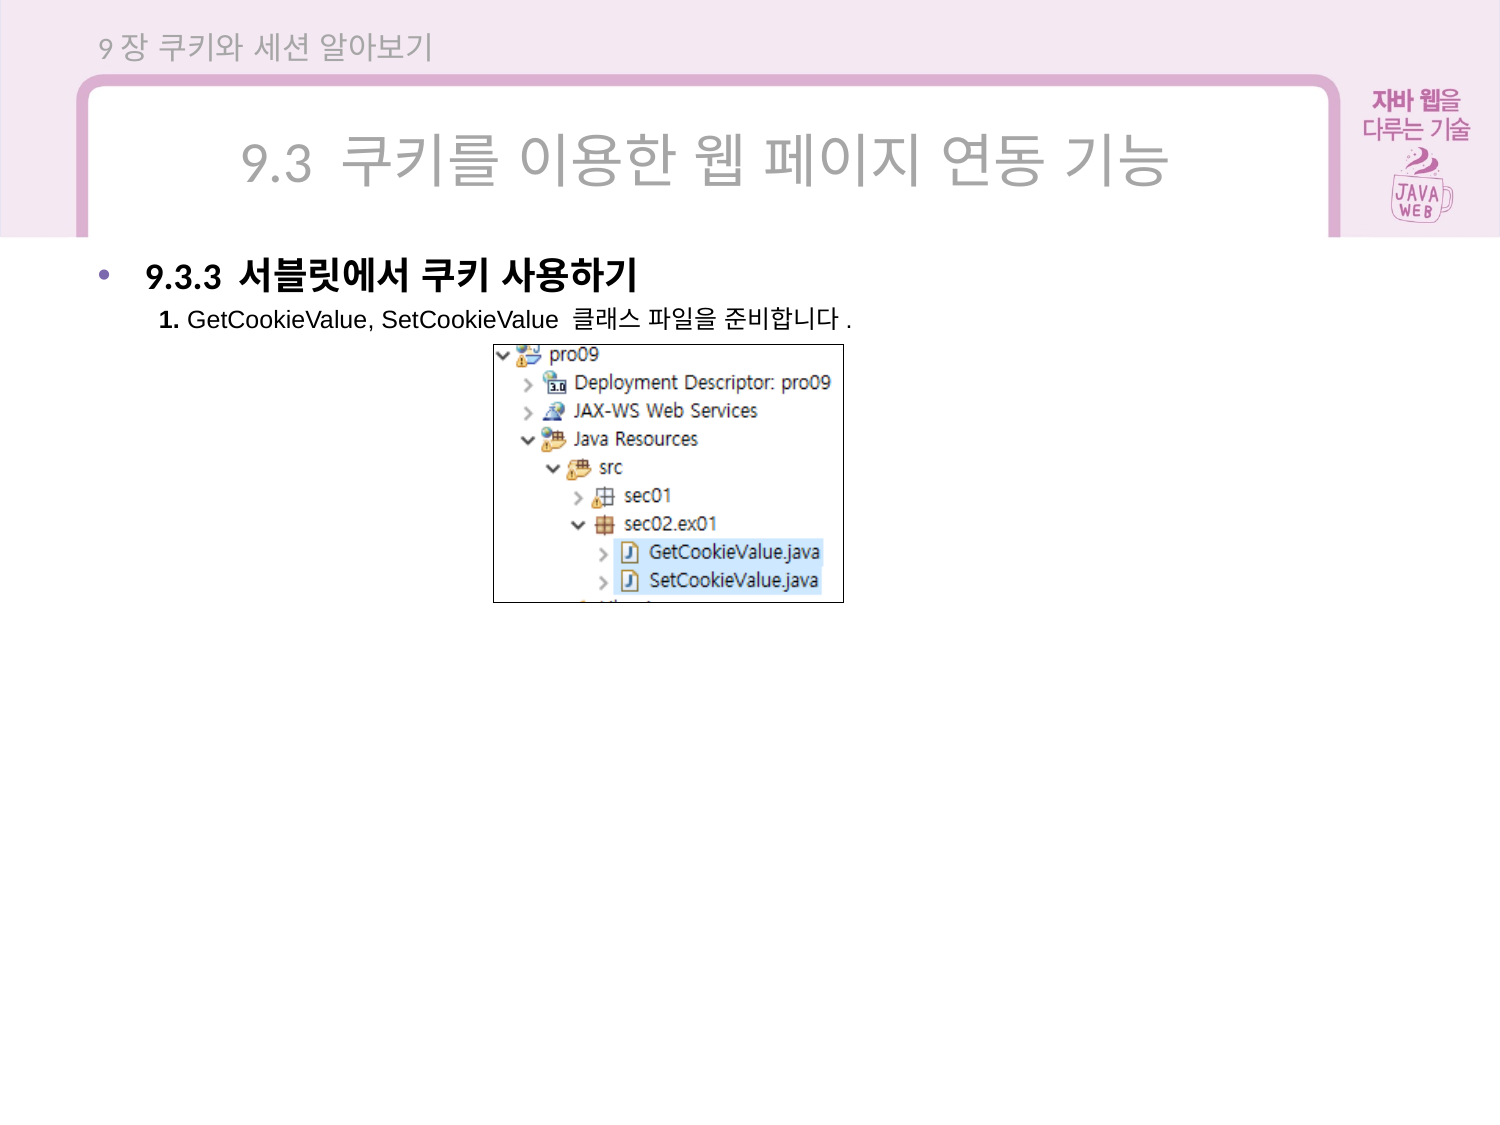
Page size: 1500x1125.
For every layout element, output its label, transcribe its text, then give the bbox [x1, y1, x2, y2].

text_box 9.3.3 서블릿에서 쿠키 사용하기 [82, 222, 1402, 305]
text_box 9장 쿠키와 세션 알아보기 [82, 0, 1133, 74]
picture [0, 0, 1500, 1125]
text_box 9.3 쿠키를 이용한 웹 페이지 연동 기능 [112, 117, 1298, 202]
text_box 1. GetCookieValue, SetCookieValue 클래스 파일을 준비합니다. [144, 295, 1422, 341]
